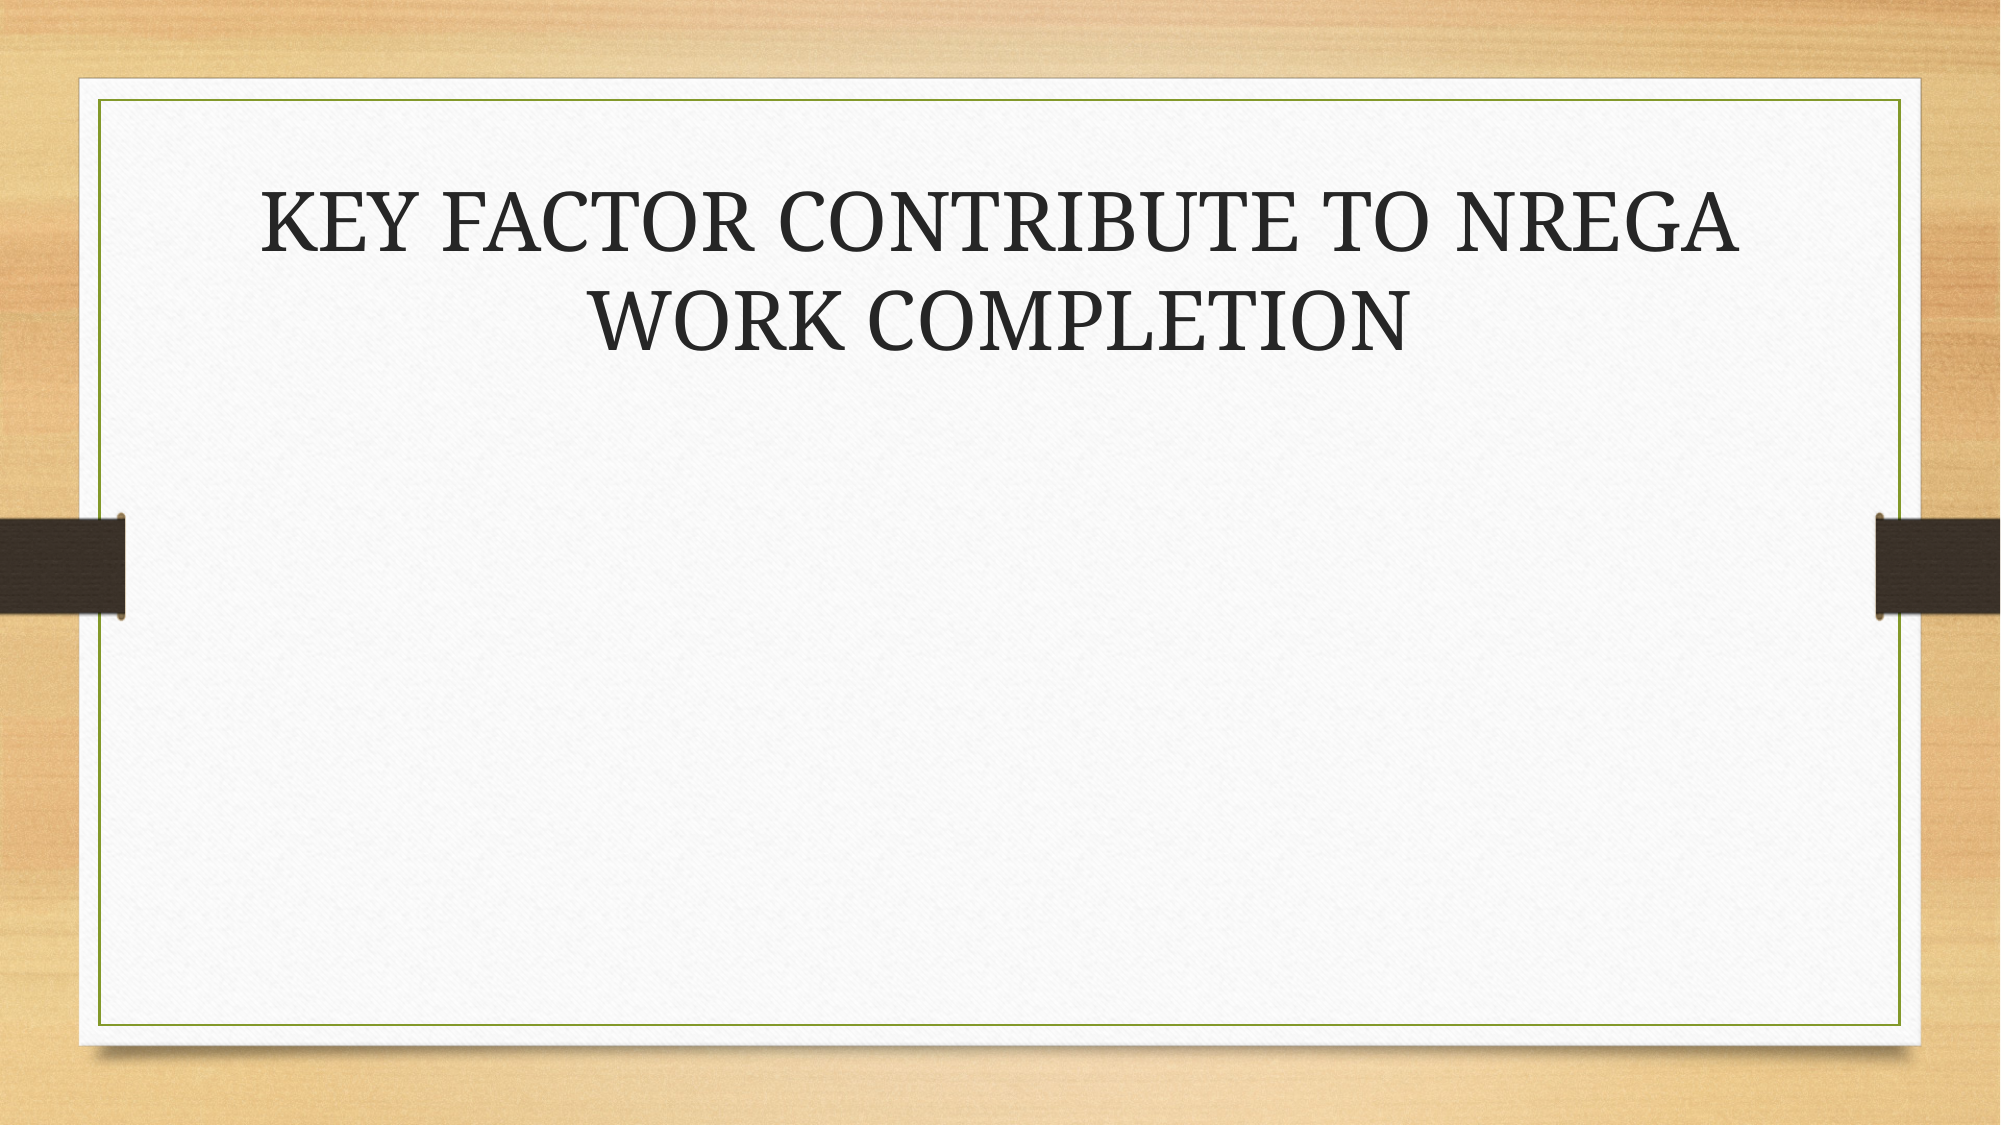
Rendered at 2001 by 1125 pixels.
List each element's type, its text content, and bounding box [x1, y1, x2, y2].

picture [0, 0, 2001, 1125]
title KEY FACTOR CONTRIBUTE TO NREGA WORK COMPLETION [212, 161, 1788, 375]
